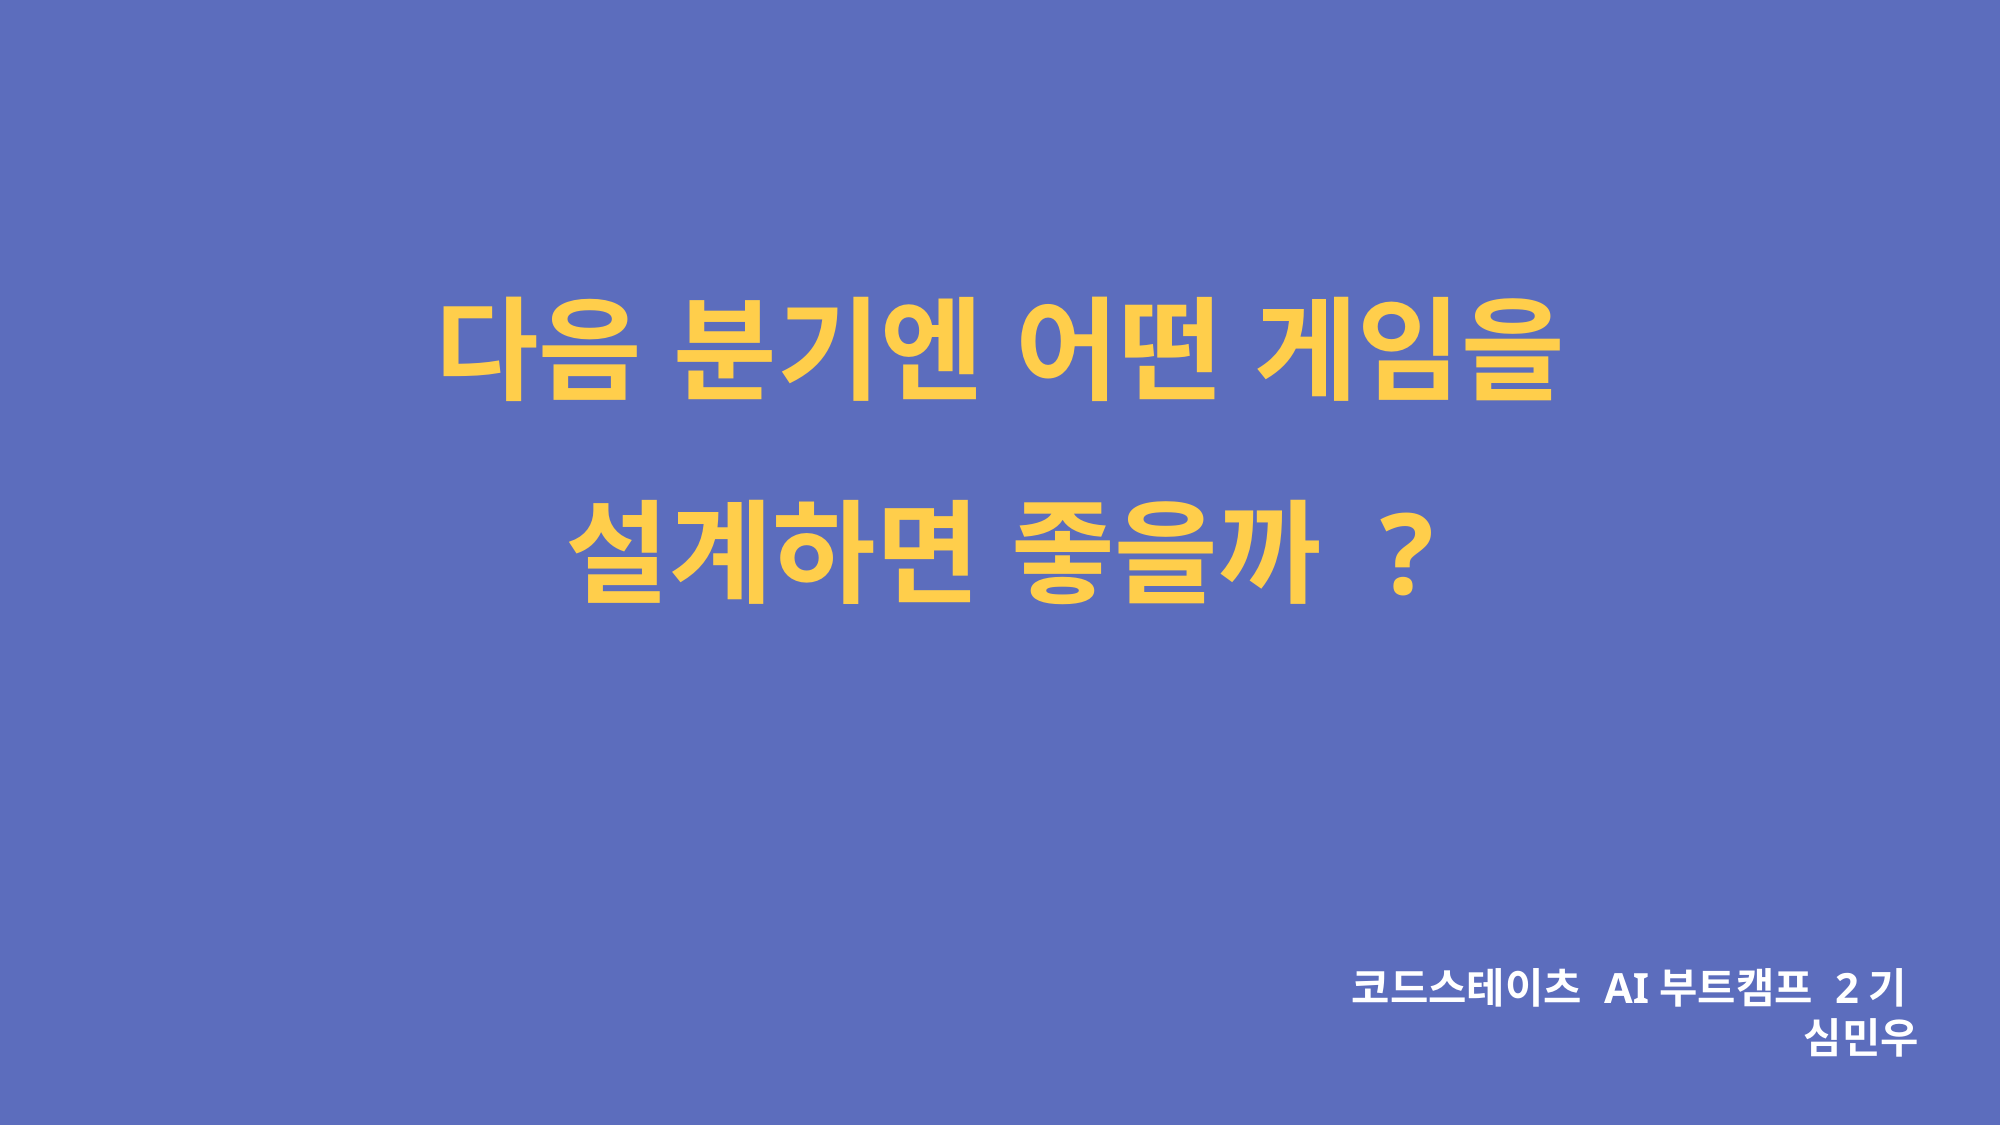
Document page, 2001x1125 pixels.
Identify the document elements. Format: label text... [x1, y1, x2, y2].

text_box 코드스테이츠 AI부트캠프 2기 심민우 [1328, 954, 1934, 1069]
text_box 다음 분기엔 어떤 게임을 설계하면 좋을까 ? [381, 204, 1618, 625]
